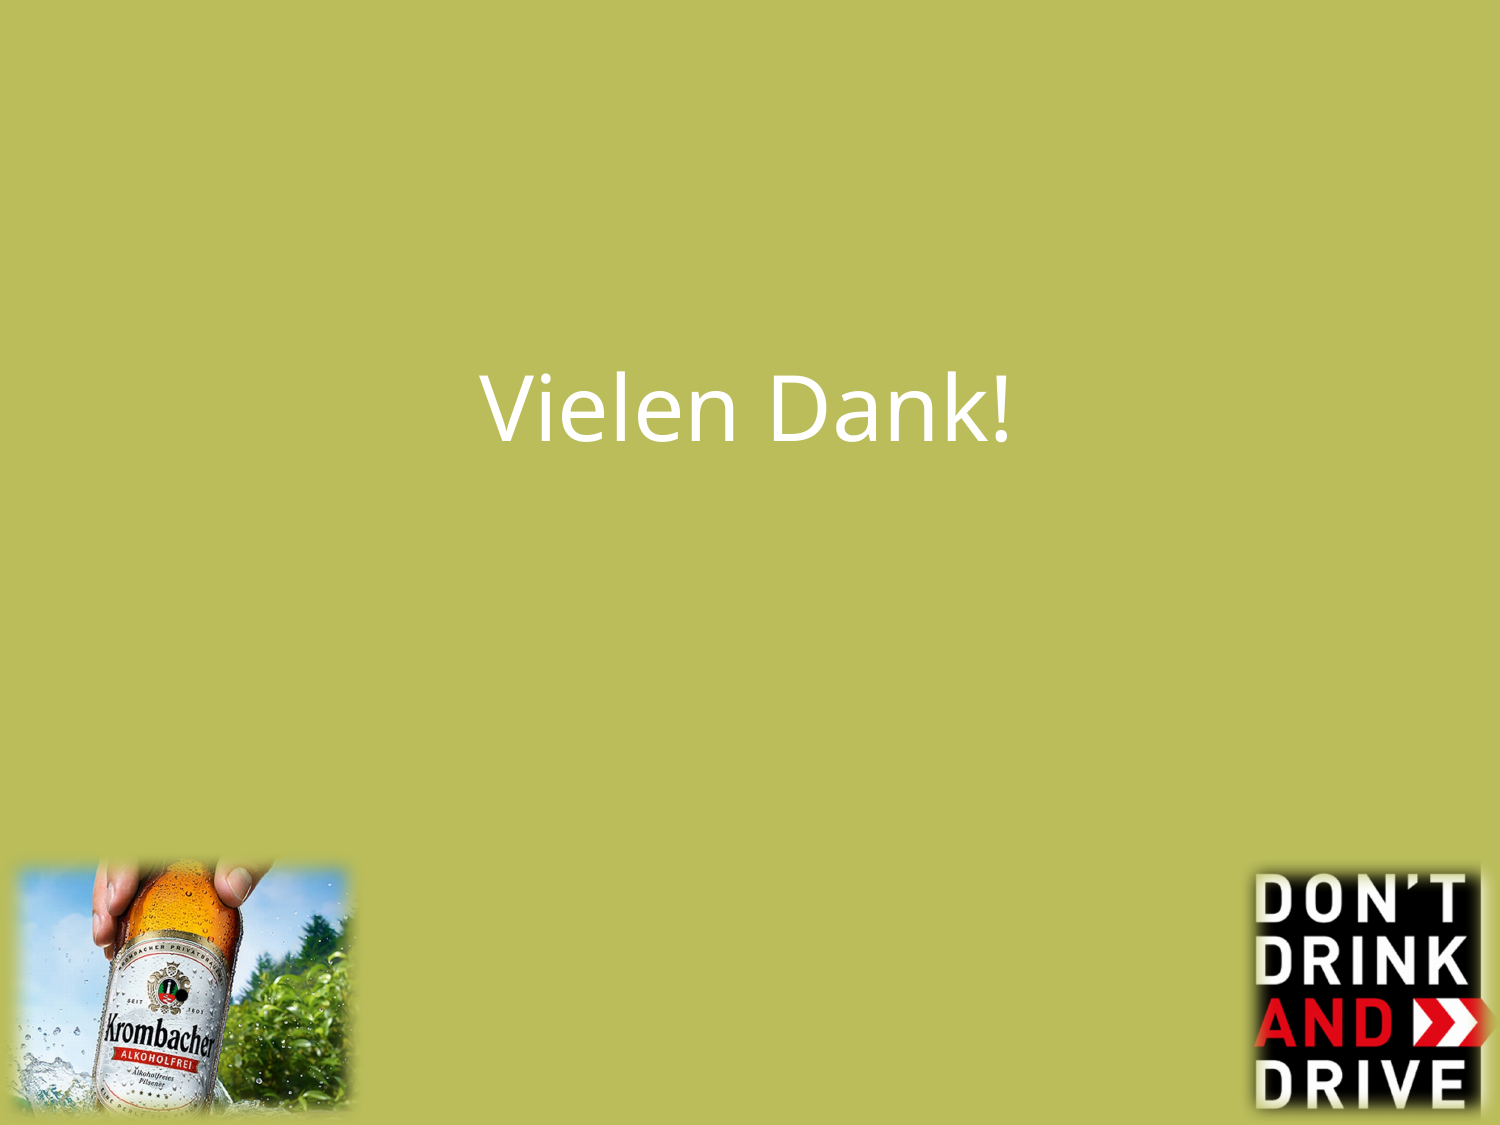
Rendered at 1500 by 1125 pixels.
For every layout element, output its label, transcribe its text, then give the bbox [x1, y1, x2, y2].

title Vielen Dank! [49, 362, 1444, 465]
picture [1238, 857, 1500, 1125]
picture [0, 851, 365, 1125]
